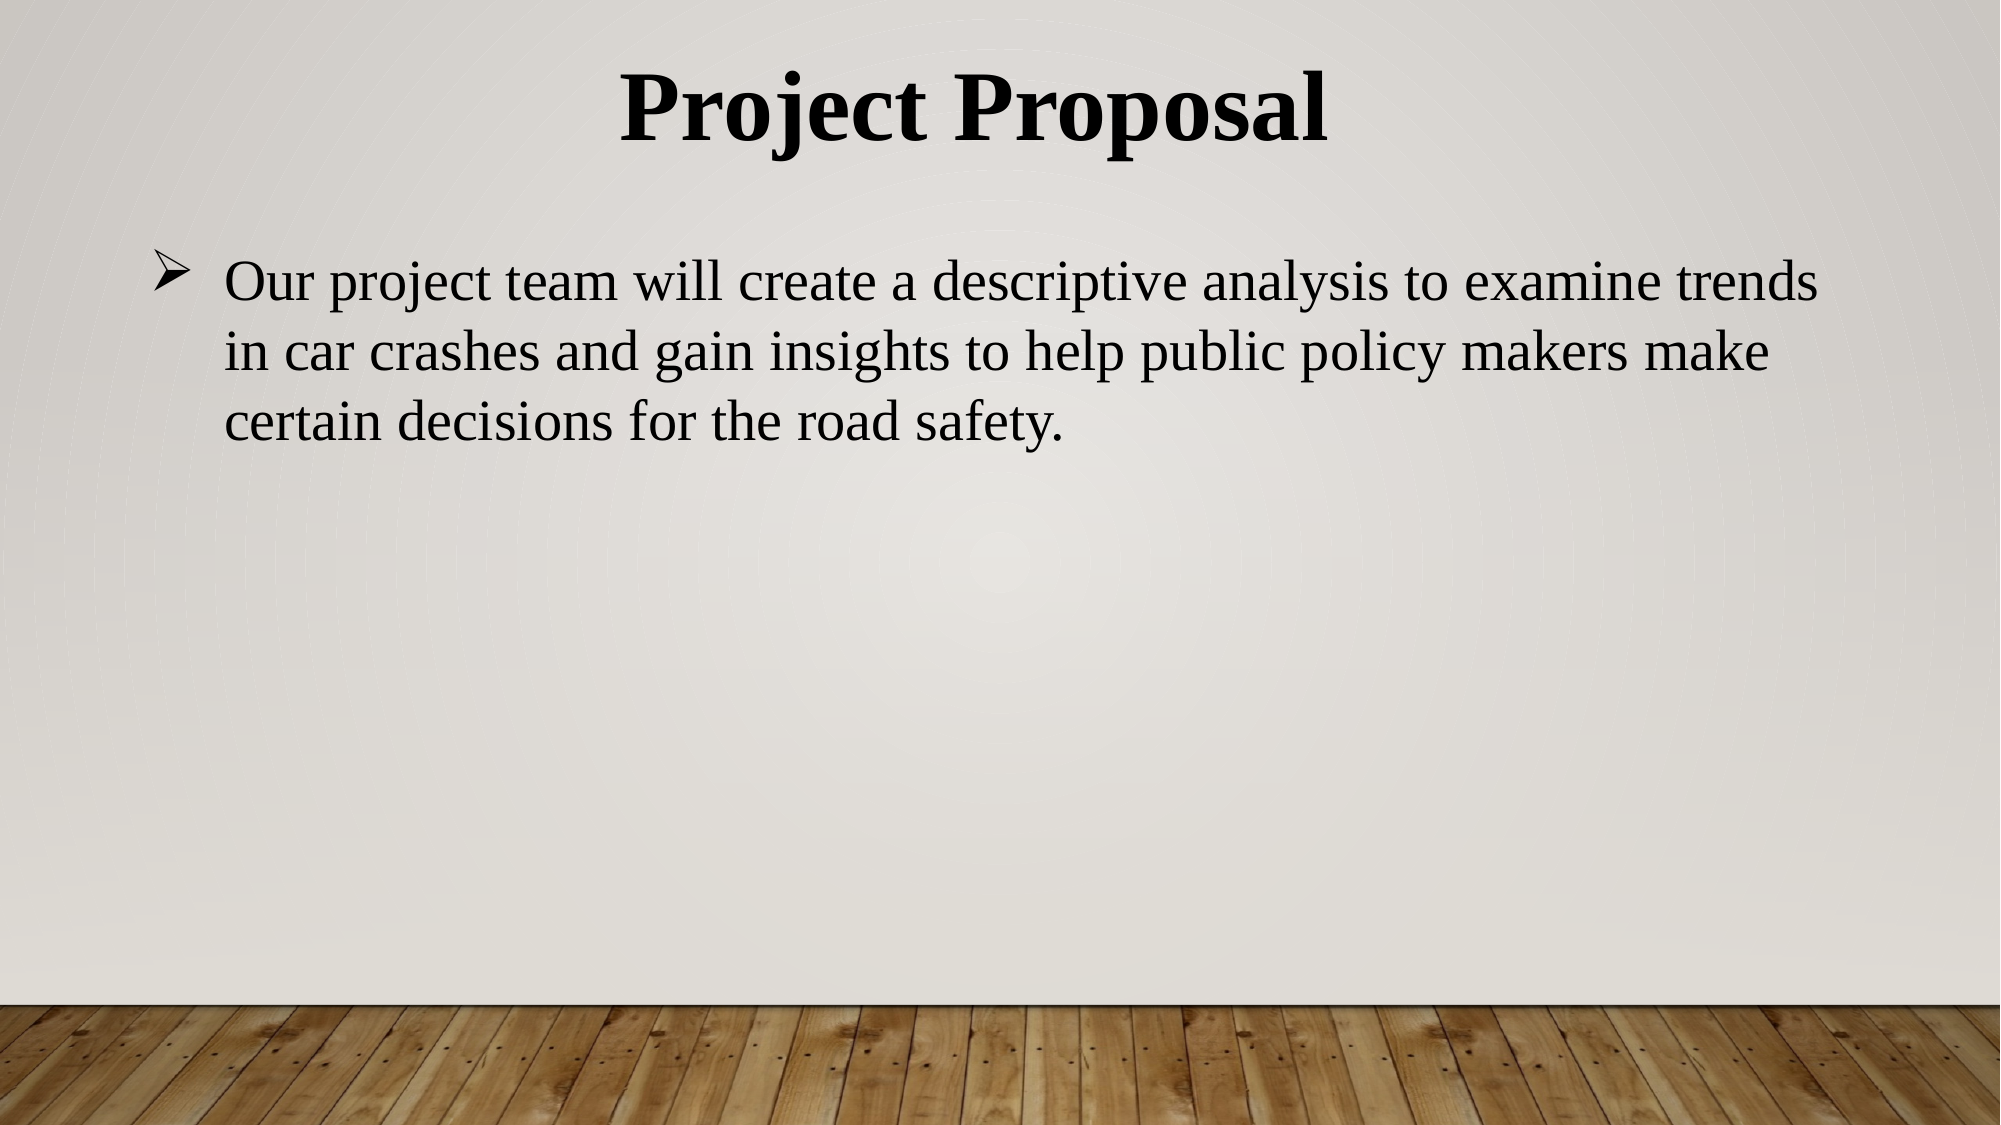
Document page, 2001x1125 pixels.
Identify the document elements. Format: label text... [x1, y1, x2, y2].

text_box Our project team will create a descriptive analysis to examine trends in car crashes and gain insights to help public policy makers make certain decisions for the road safety. [134, 234, 1866, 460]
picture [0, 1005, 2000, 1125]
text_box Project Proposal [604, 33, 1345, 168]
